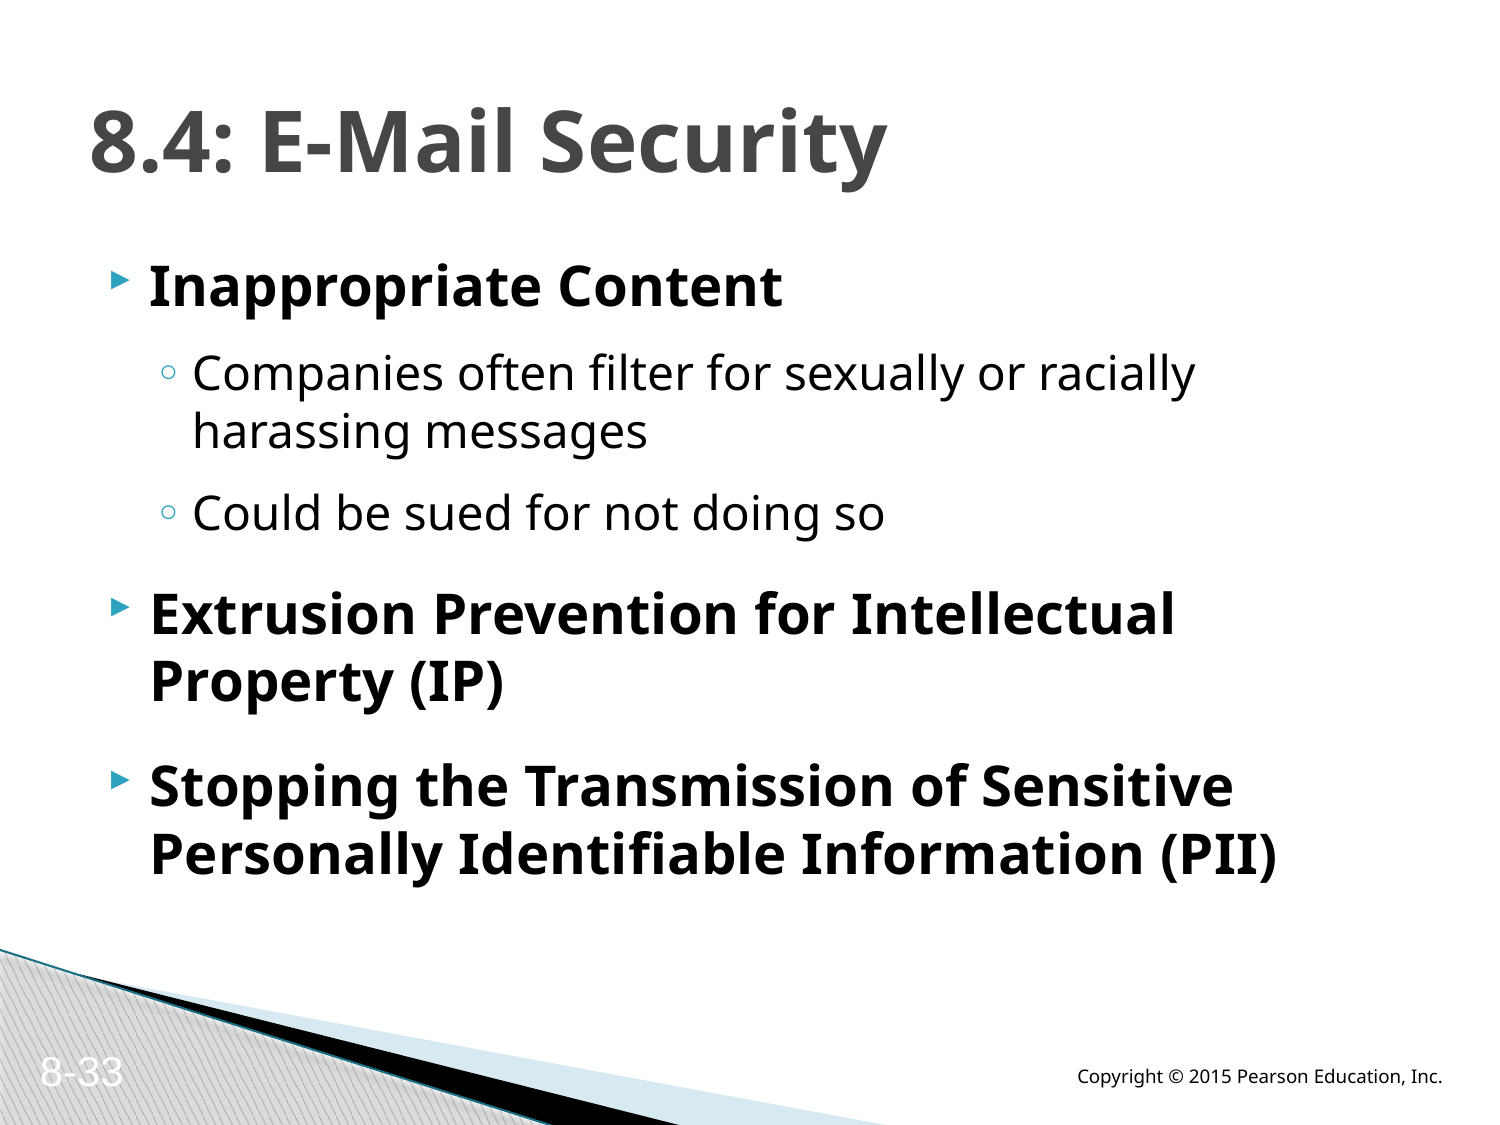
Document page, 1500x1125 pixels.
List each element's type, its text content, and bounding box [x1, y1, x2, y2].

title 8.4: E-Mail Security [75, 45, 1425, 233]
list Inappropriate Content Companies often filter for sexually or racially harassing messages Could be sued for not doing so Extrusion Prevention for Intellectual Property (IP) Stopping the Transmission of Sensitive Personally Identifiable Information (PII) [75, 242, 1425, 986]
slide_number 8-33 [24, 1037, 173, 1098]
